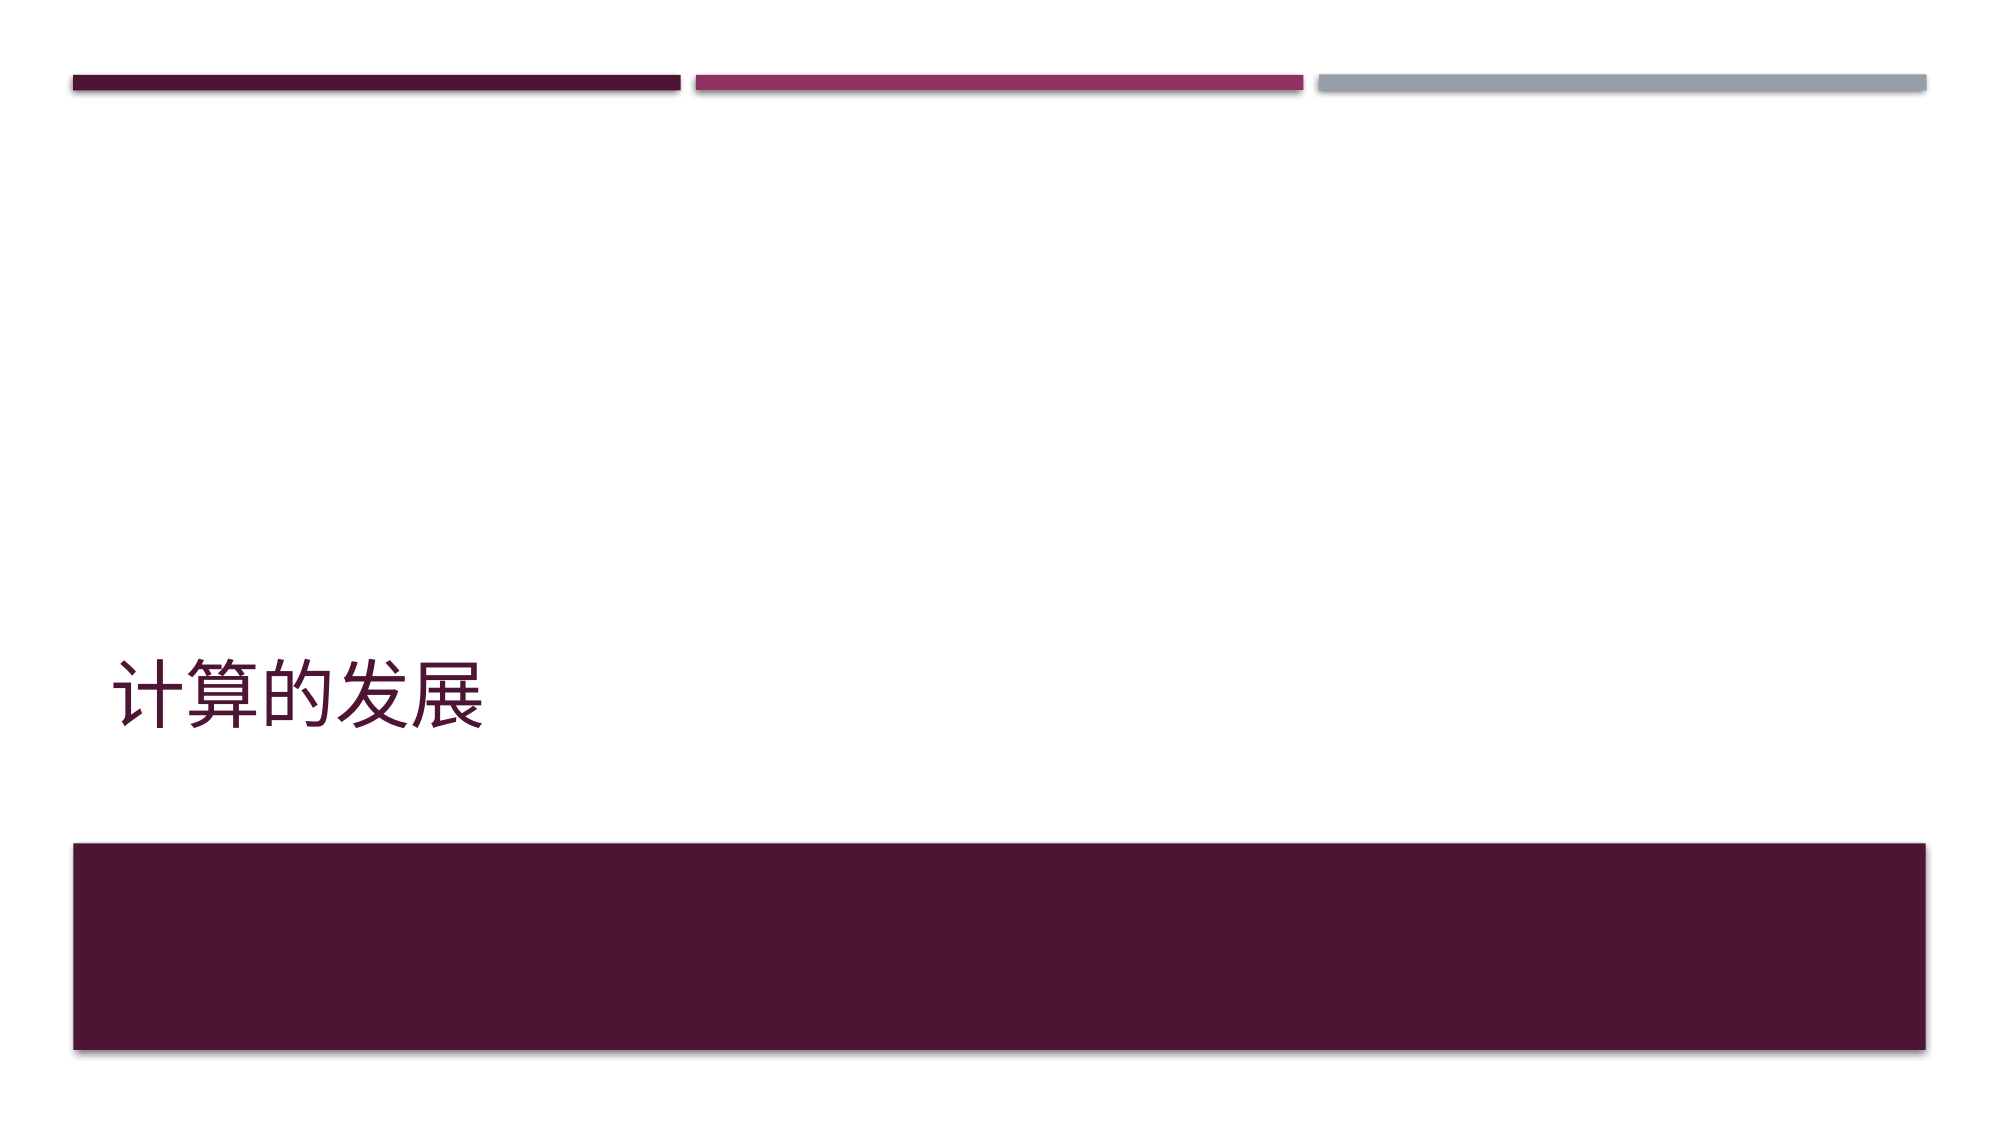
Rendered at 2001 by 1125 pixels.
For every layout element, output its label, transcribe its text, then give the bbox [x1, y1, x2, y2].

title 计算的发展 [95, 499, 1905, 745]
